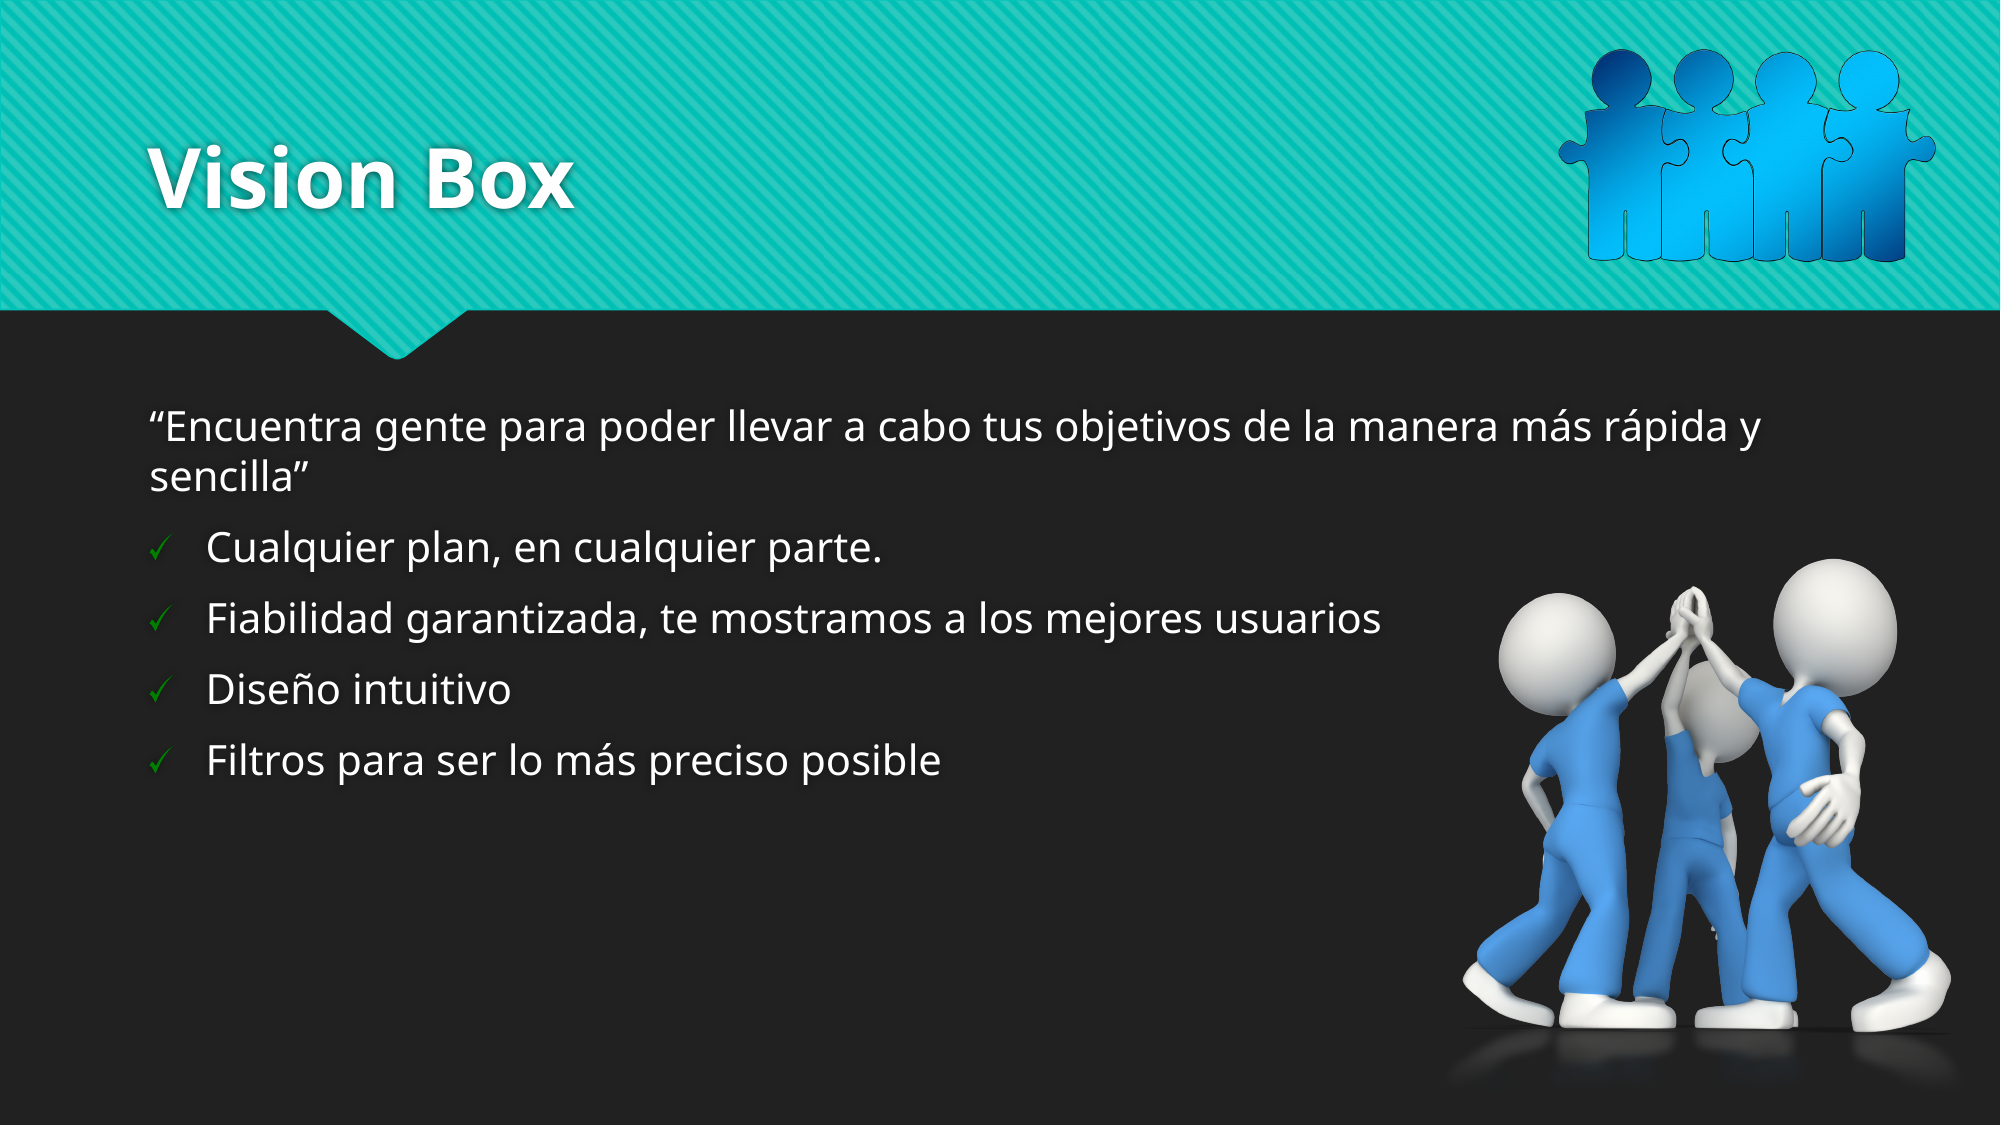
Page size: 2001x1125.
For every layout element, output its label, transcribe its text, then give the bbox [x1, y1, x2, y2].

title Vision Box [132, 73, 1537, 233]
picture [149, 744, 179, 774]
picture [149, 531, 179, 561]
picture [149, 602, 179, 632]
picture [1537, 37, 1957, 274]
list “Encuentra gente para poder llevar a cabo tus objetivos de la manera más rápida y sencilla” Cualquier plan, en cualquier parte. Fiabilidad garantizada, te mostramos a los mejores usuarios Diseño intuitivo Filtros para ser lo más preciso posible [134, 364, 1866, 962]
picture [149, 673, 179, 703]
picture [1438, 546, 1986, 1094]
